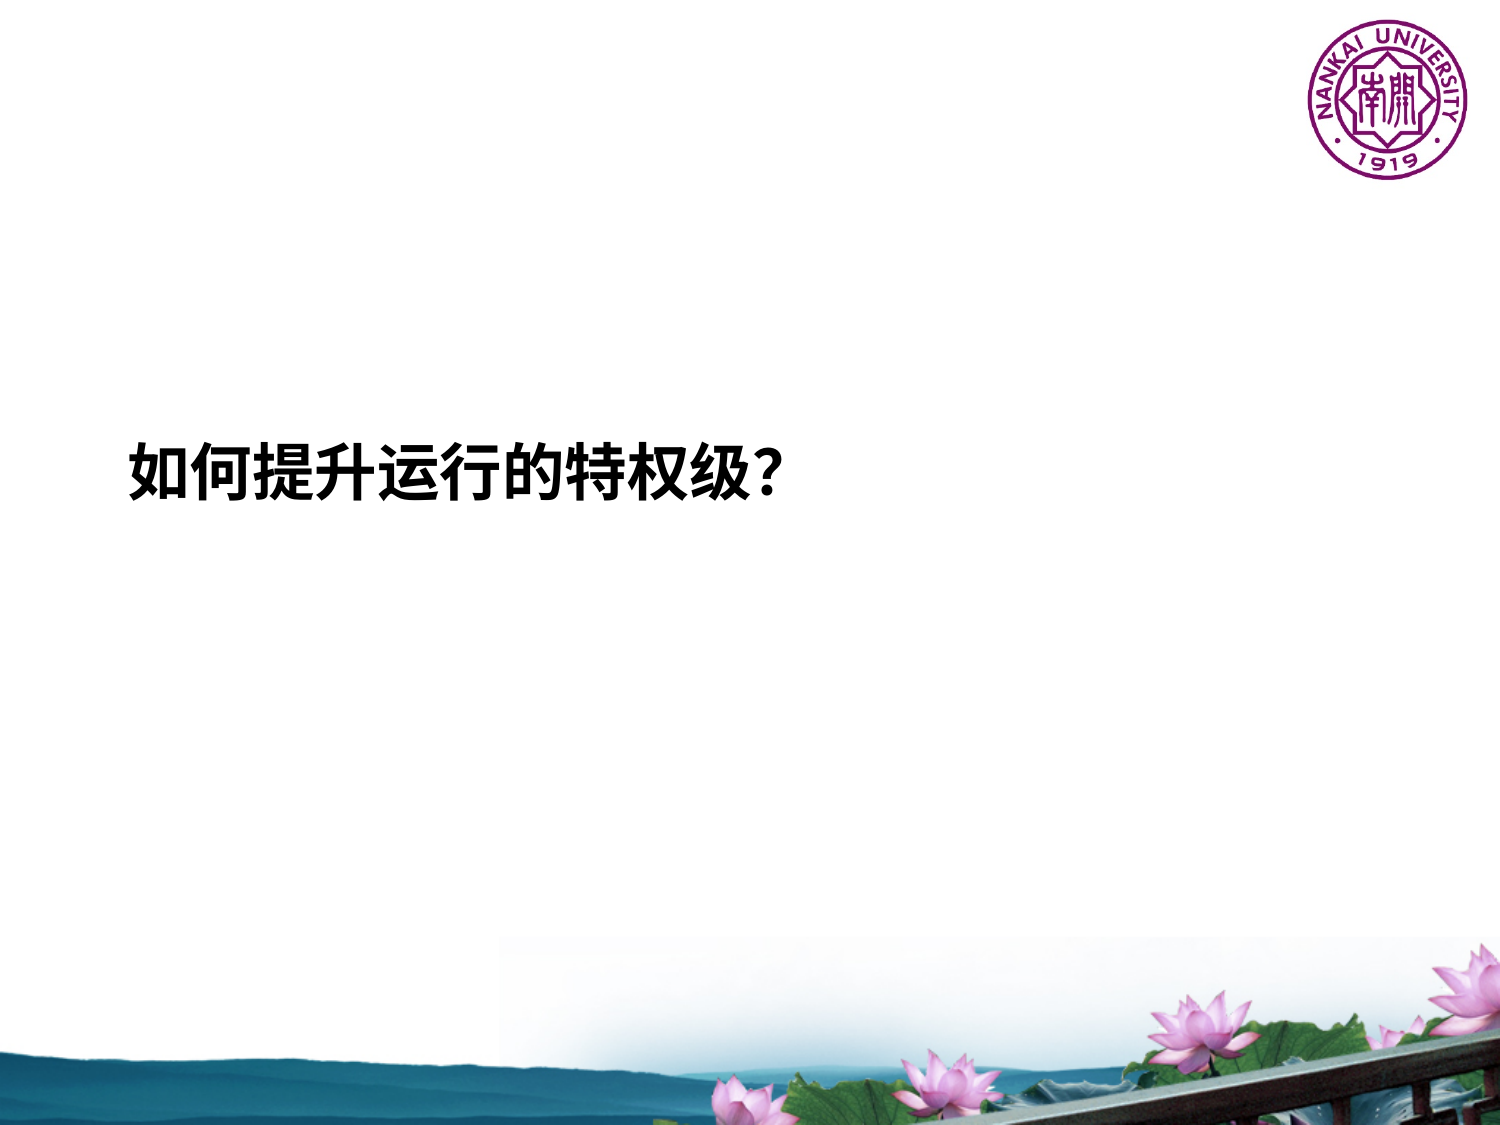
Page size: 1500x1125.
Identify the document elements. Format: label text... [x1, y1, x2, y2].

title 如何提升运行的特权级？ [112, 349, 1388, 591]
picture [0, 0, 1500, 1125]
